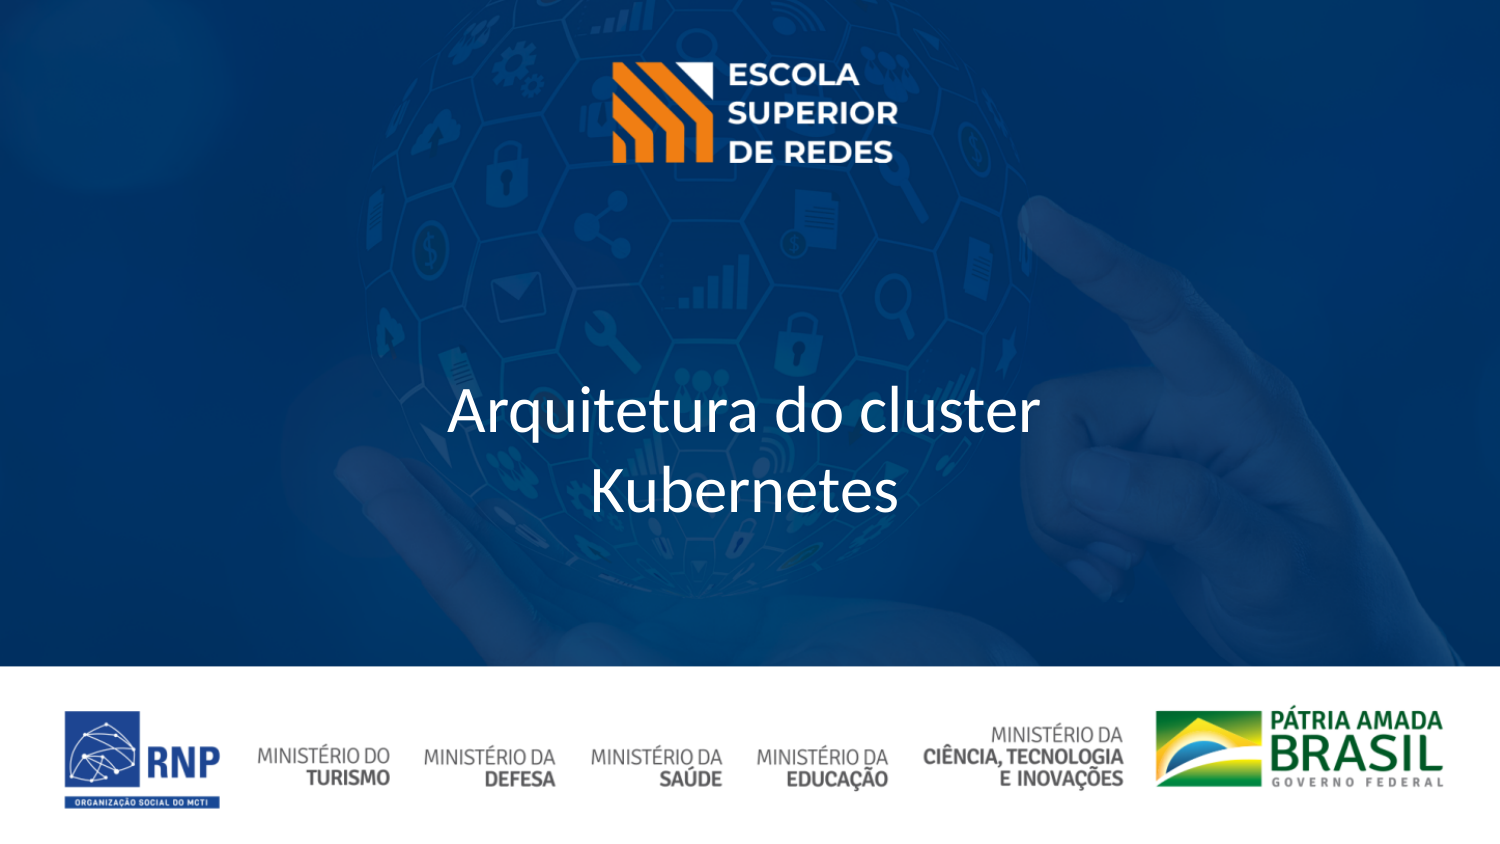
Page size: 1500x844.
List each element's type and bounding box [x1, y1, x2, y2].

list [0, 0, 1500, 844]
